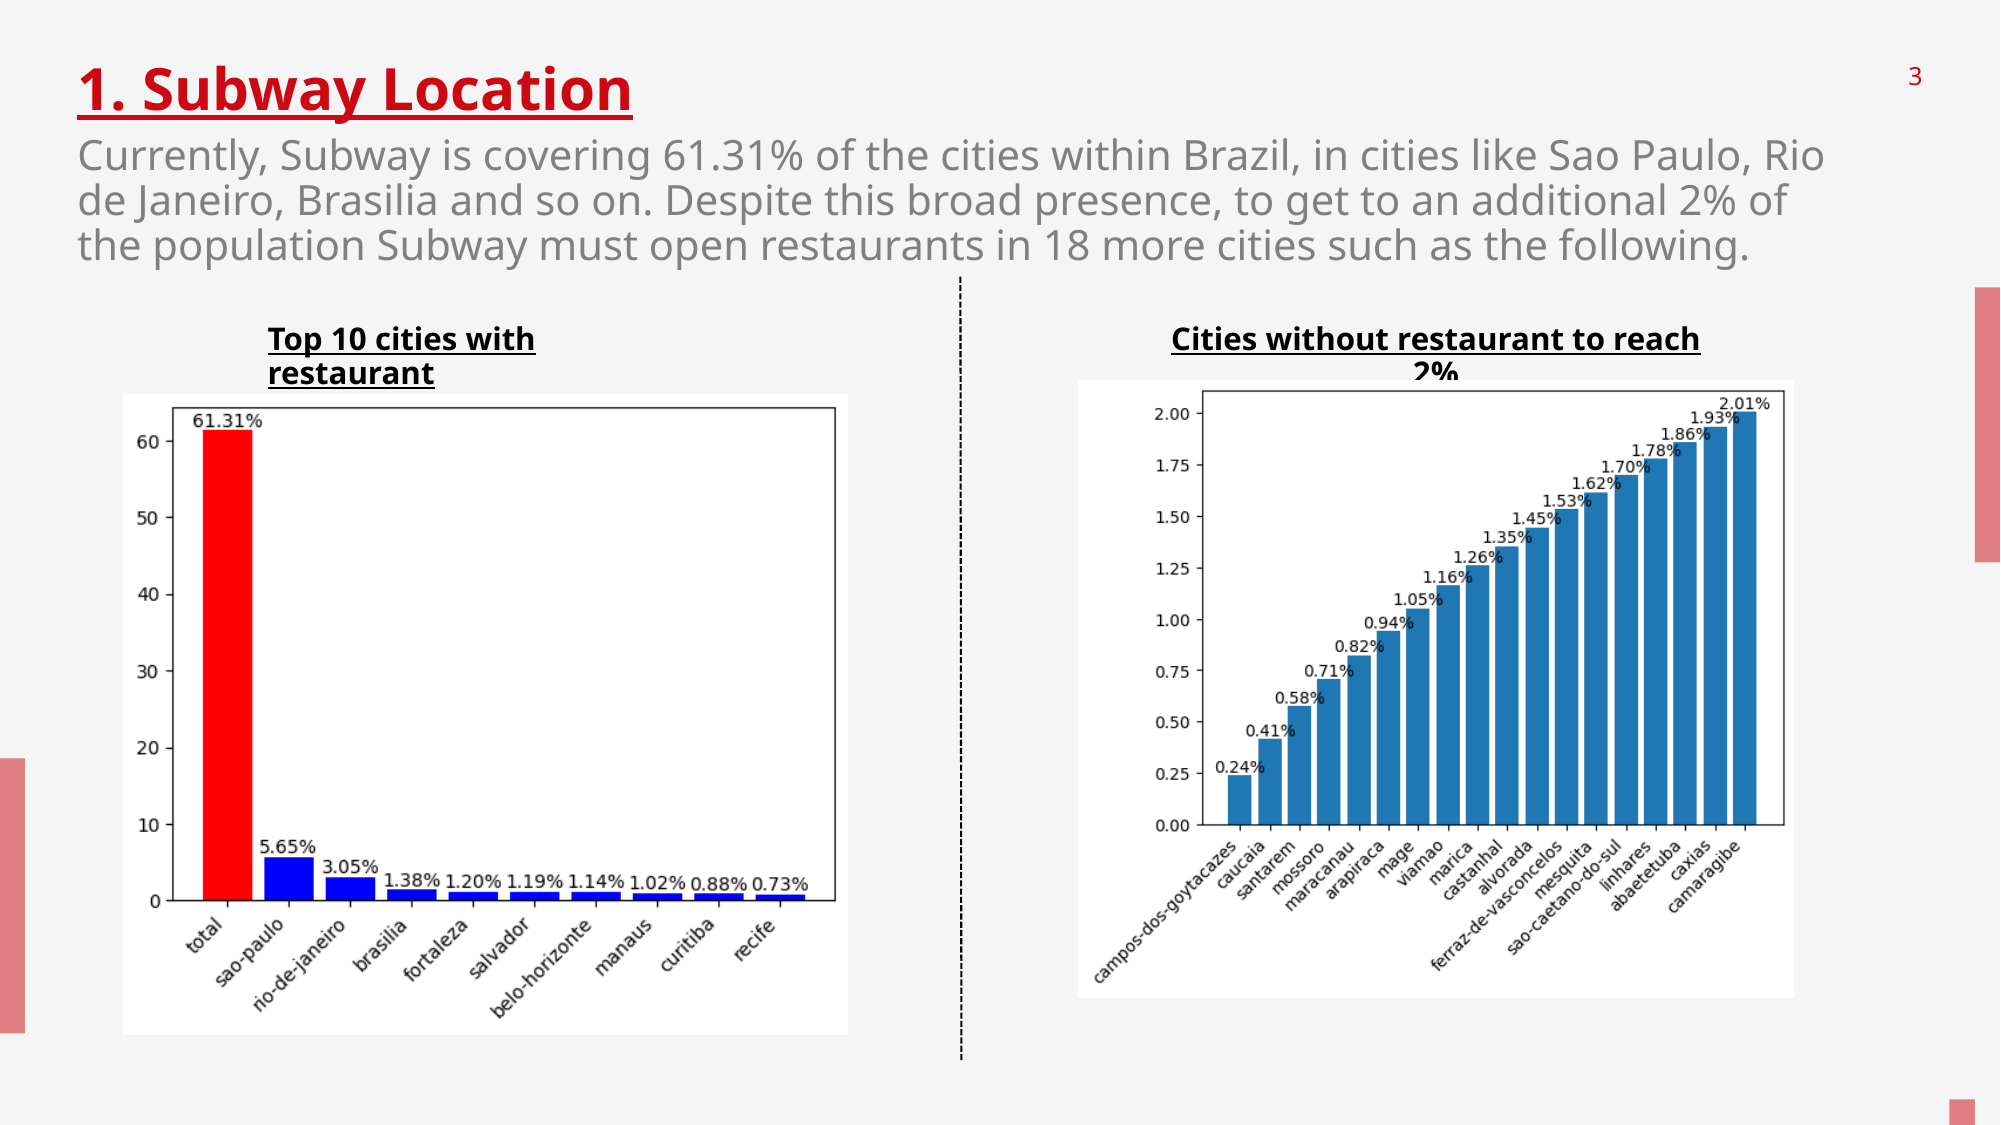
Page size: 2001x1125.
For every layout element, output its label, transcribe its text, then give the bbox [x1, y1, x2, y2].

title 1. Subway Location [62, 52, 881, 127]
text_box Currently, Subway is covering 61.31% of the cities within Brazil, in cities like Sao Paulo, Rio de Janeiro, Brasilia and so on. Despite this broad presence, to get to an additional 2% of the population Subway must open restaurants in 18 more cities such as the following. [62, 127, 1861, 277]
picture [123, 394, 849, 1036]
text_box Top 10 cities with restaurant [252, 316, 719, 387]
picture [1078, 380, 1794, 998]
text_box Cities without restaurant to reach 2% [1140, 316, 1732, 380]
slide_number 3 [1860, 52, 1938, 113]
